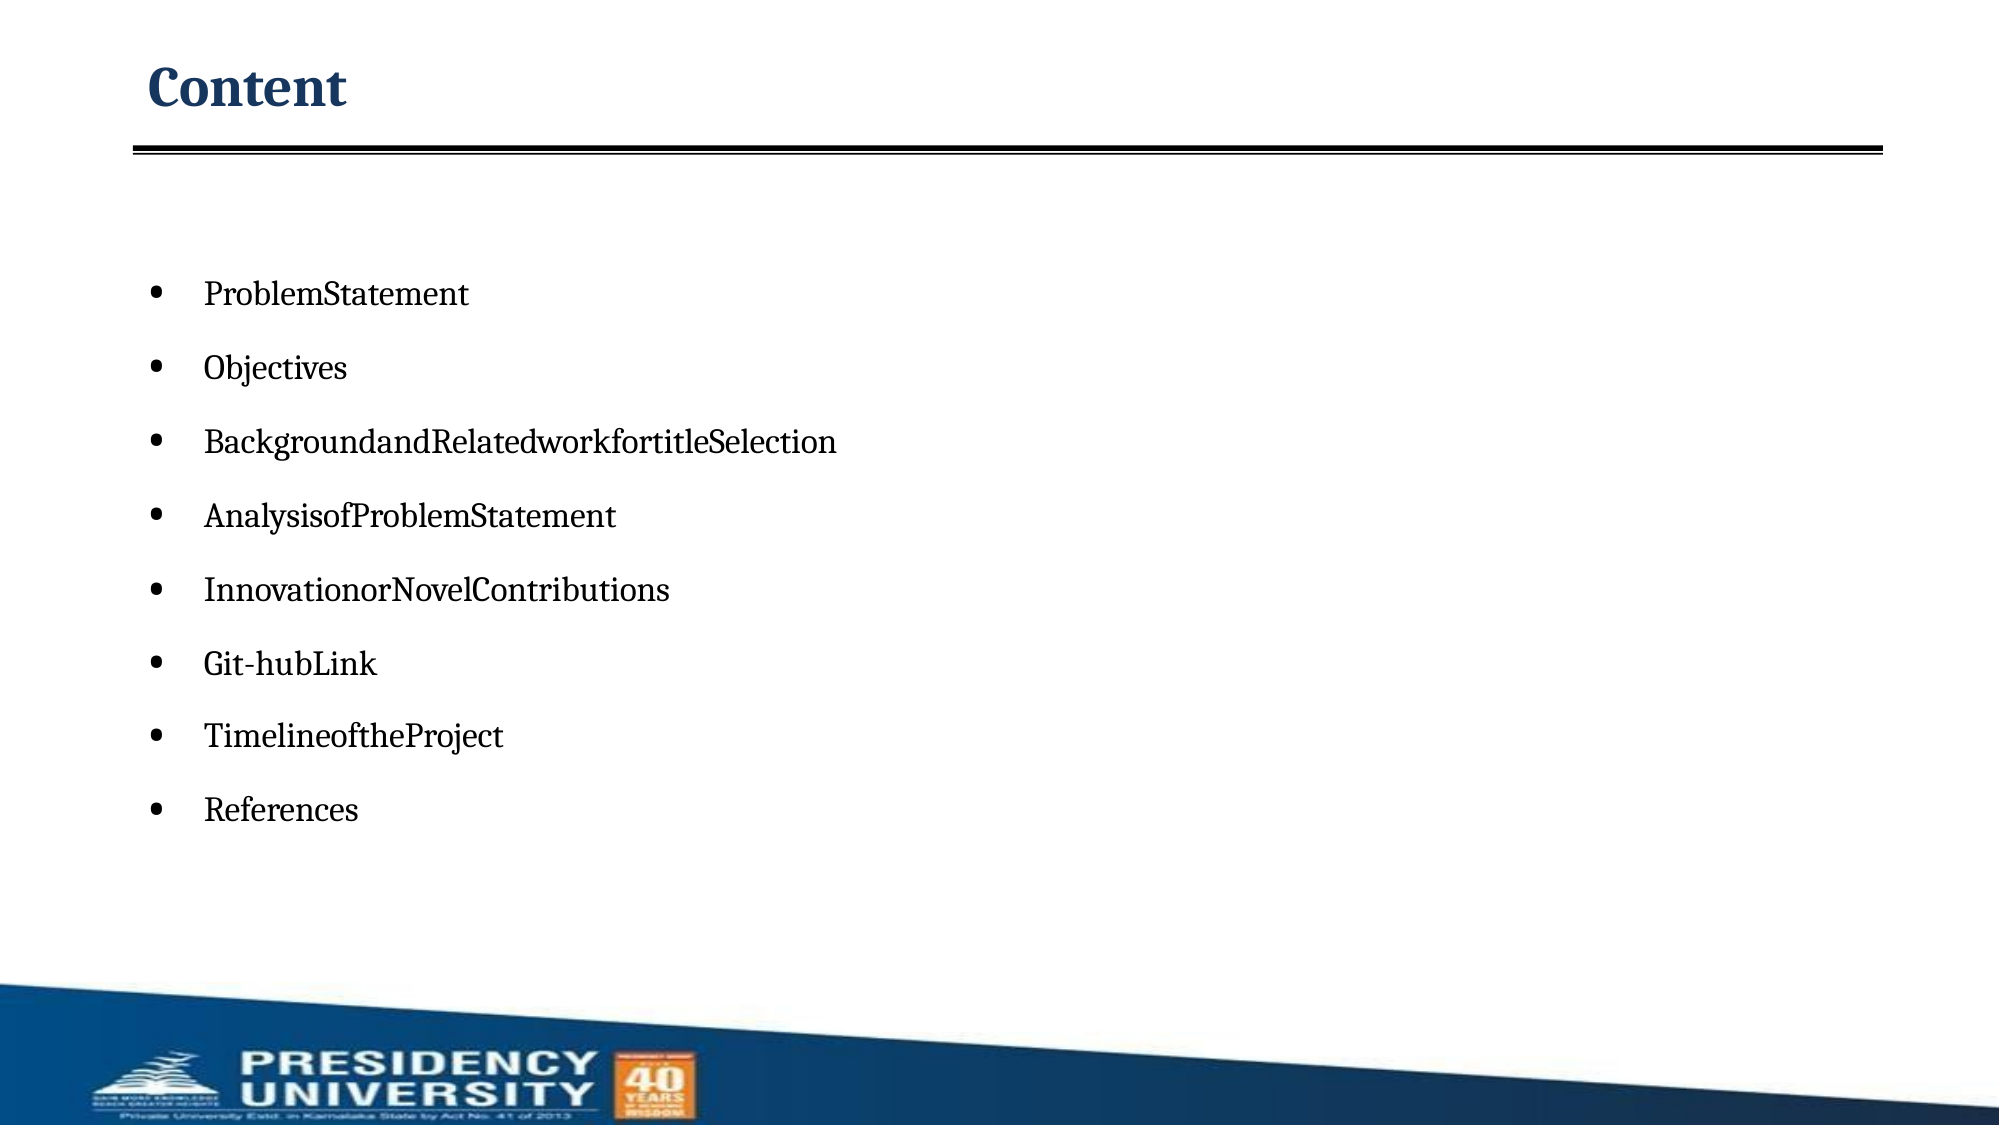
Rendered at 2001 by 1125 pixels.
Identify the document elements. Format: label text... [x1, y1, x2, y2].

title Content [146, 18, 1854, 238]
picture [0, 982, 1999, 1125]
text_box ProblemStatement Objectives BackgroundandRelatedworkfortitleSelection AnalysisofProblemStatement InnovationorNovelContributions Git-hubLink TimelineoftheProject References [145, 256, 882, 829]
